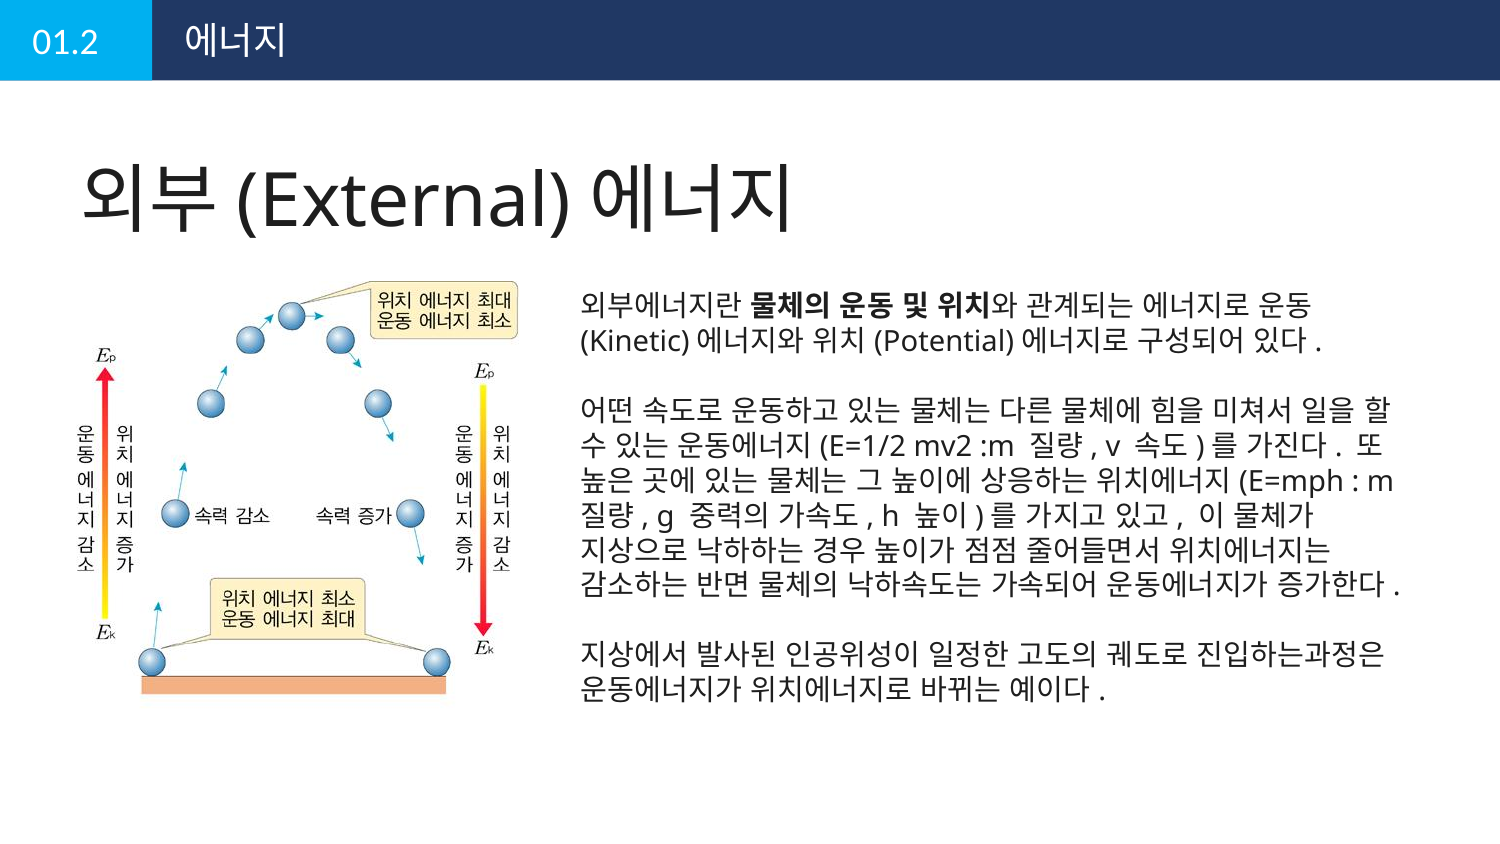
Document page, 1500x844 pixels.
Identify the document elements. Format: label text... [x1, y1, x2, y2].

picture [76, 281, 521, 717]
text_box [0, 0, 153, 81]
text_box 01.2 [17, 9, 115, 70]
text_box 외부(External)에너지 [66, 144, 817, 250]
text_box [153, 0, 1500, 81]
text_box 에너지 [169, 9, 945, 70]
text_box 외부에너지란 물체의 운동 및 위치와 관계되는 에너지로 운동(Kinetic)에너지와 위치(Potential)에너지로 구성되어 있다. 어떤 속도로 운동하고 있는 물체는 다른 물체에 힘을 미쳐서 일을 할 수 있는 운동에너지(E=1/2 mv2 :m 질량, v 속도)를 가진다. 또 높은 곳에 있는 물체는 그 높이에 상응하는 위치에너지(E=mph : m 질량, g 중력의 가속도, h 높이)를 가지고 있고, 이 물체가 지상으로 낙하하는 경우 높이가 점점 줄어들면서 위치에너지는 감소하는 반면 물체의 낙하속도는 가속되어 운동에너지가 증가한다. 지상에서 발사된 인공위성이 일정한 고도의 궤도로 진입하는과정은 운동에너지가 위치에너지로 바뀌는 예이다. [565, 279, 1441, 714]
